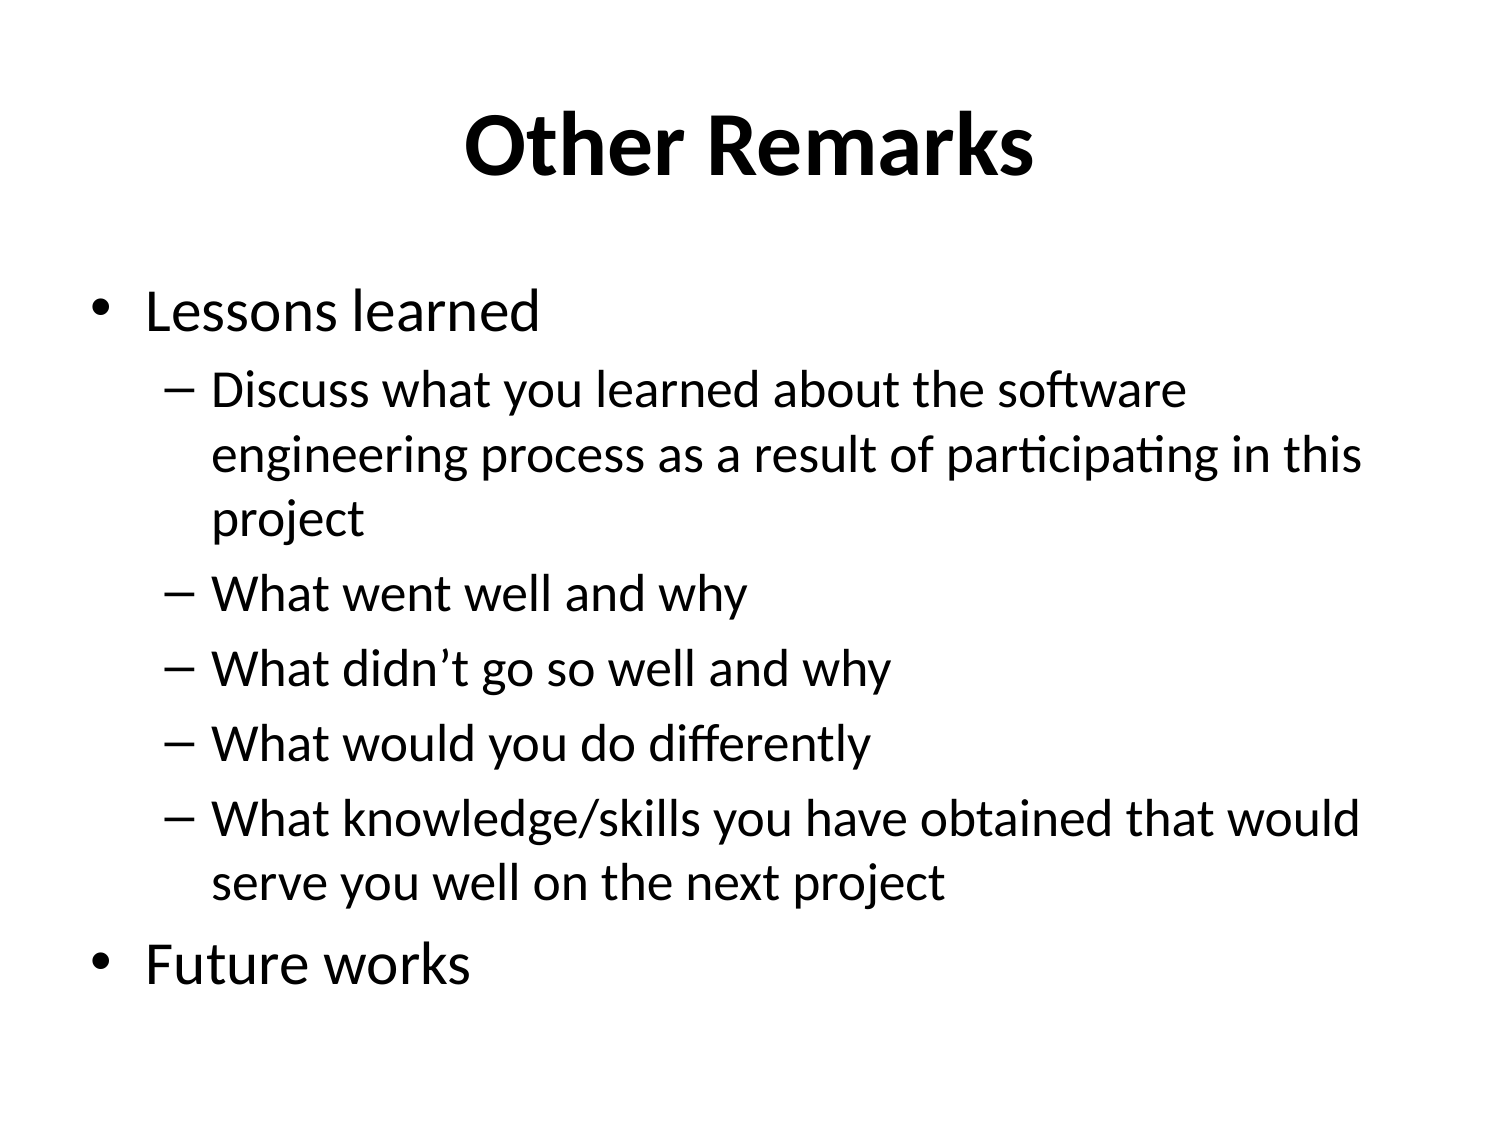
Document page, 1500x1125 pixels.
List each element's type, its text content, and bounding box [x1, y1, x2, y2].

list Lessons learned Discuss what you learned about the software engineering process as a result of participating in this project What went well and why What didn’t go so well and why What would you do differently What knowledge/skills you have obtained that would serve you well on the next project Future works [75, 262, 1425, 1005]
title Other Remarks [75, 45, 1425, 233]
